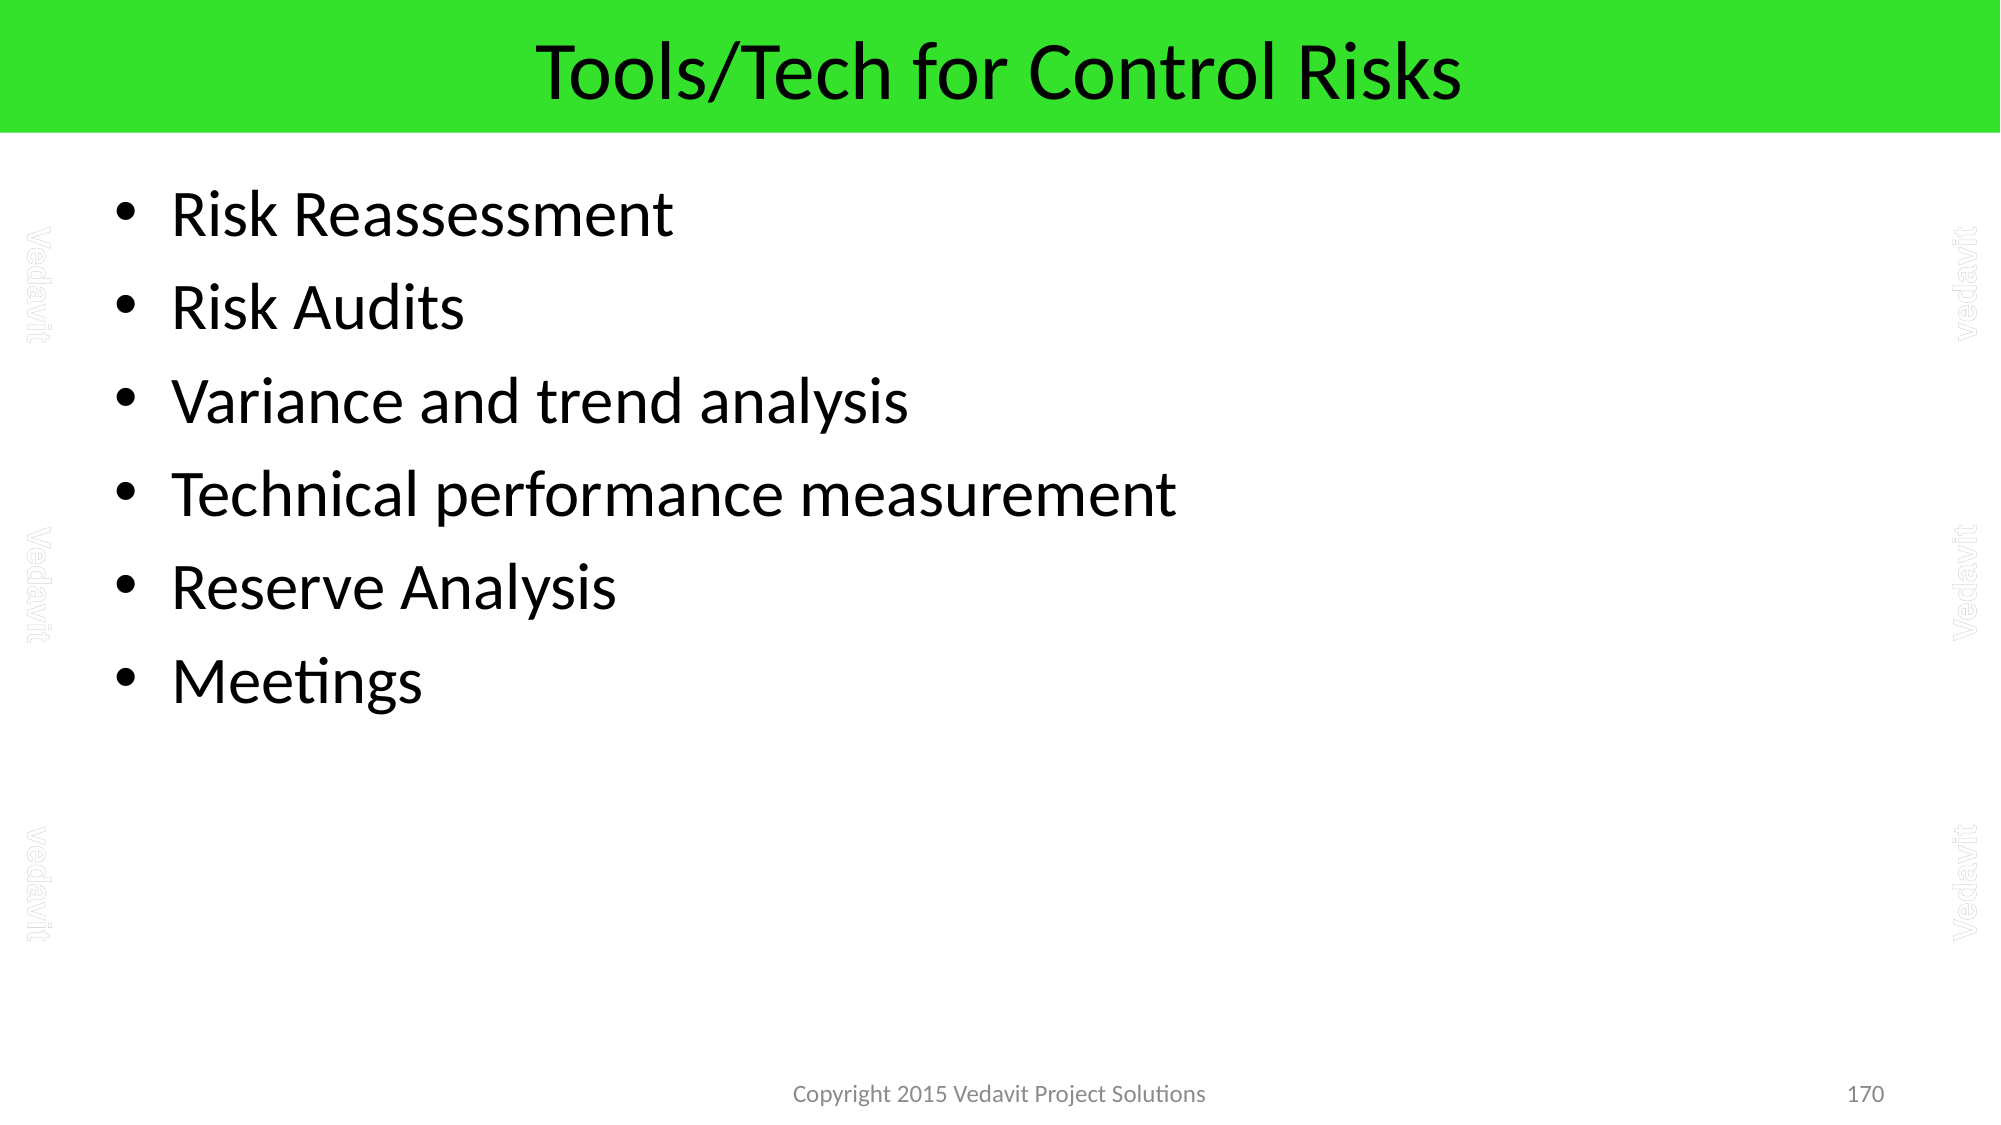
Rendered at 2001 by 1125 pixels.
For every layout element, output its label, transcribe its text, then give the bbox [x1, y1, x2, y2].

list Risk Reassessment Risk Audits Variance and trend analysis Technical performance measurement Reserve Analysis Meetings [99, 162, 1900, 1000]
slide_number 170 [1433, 1062, 1900, 1123]
title Tools/Tech for Control Risks [0, 0, 2000, 133]
footer Copyright 2015 Vedavit Project Solutions [683, 1062, 1317, 1123]
